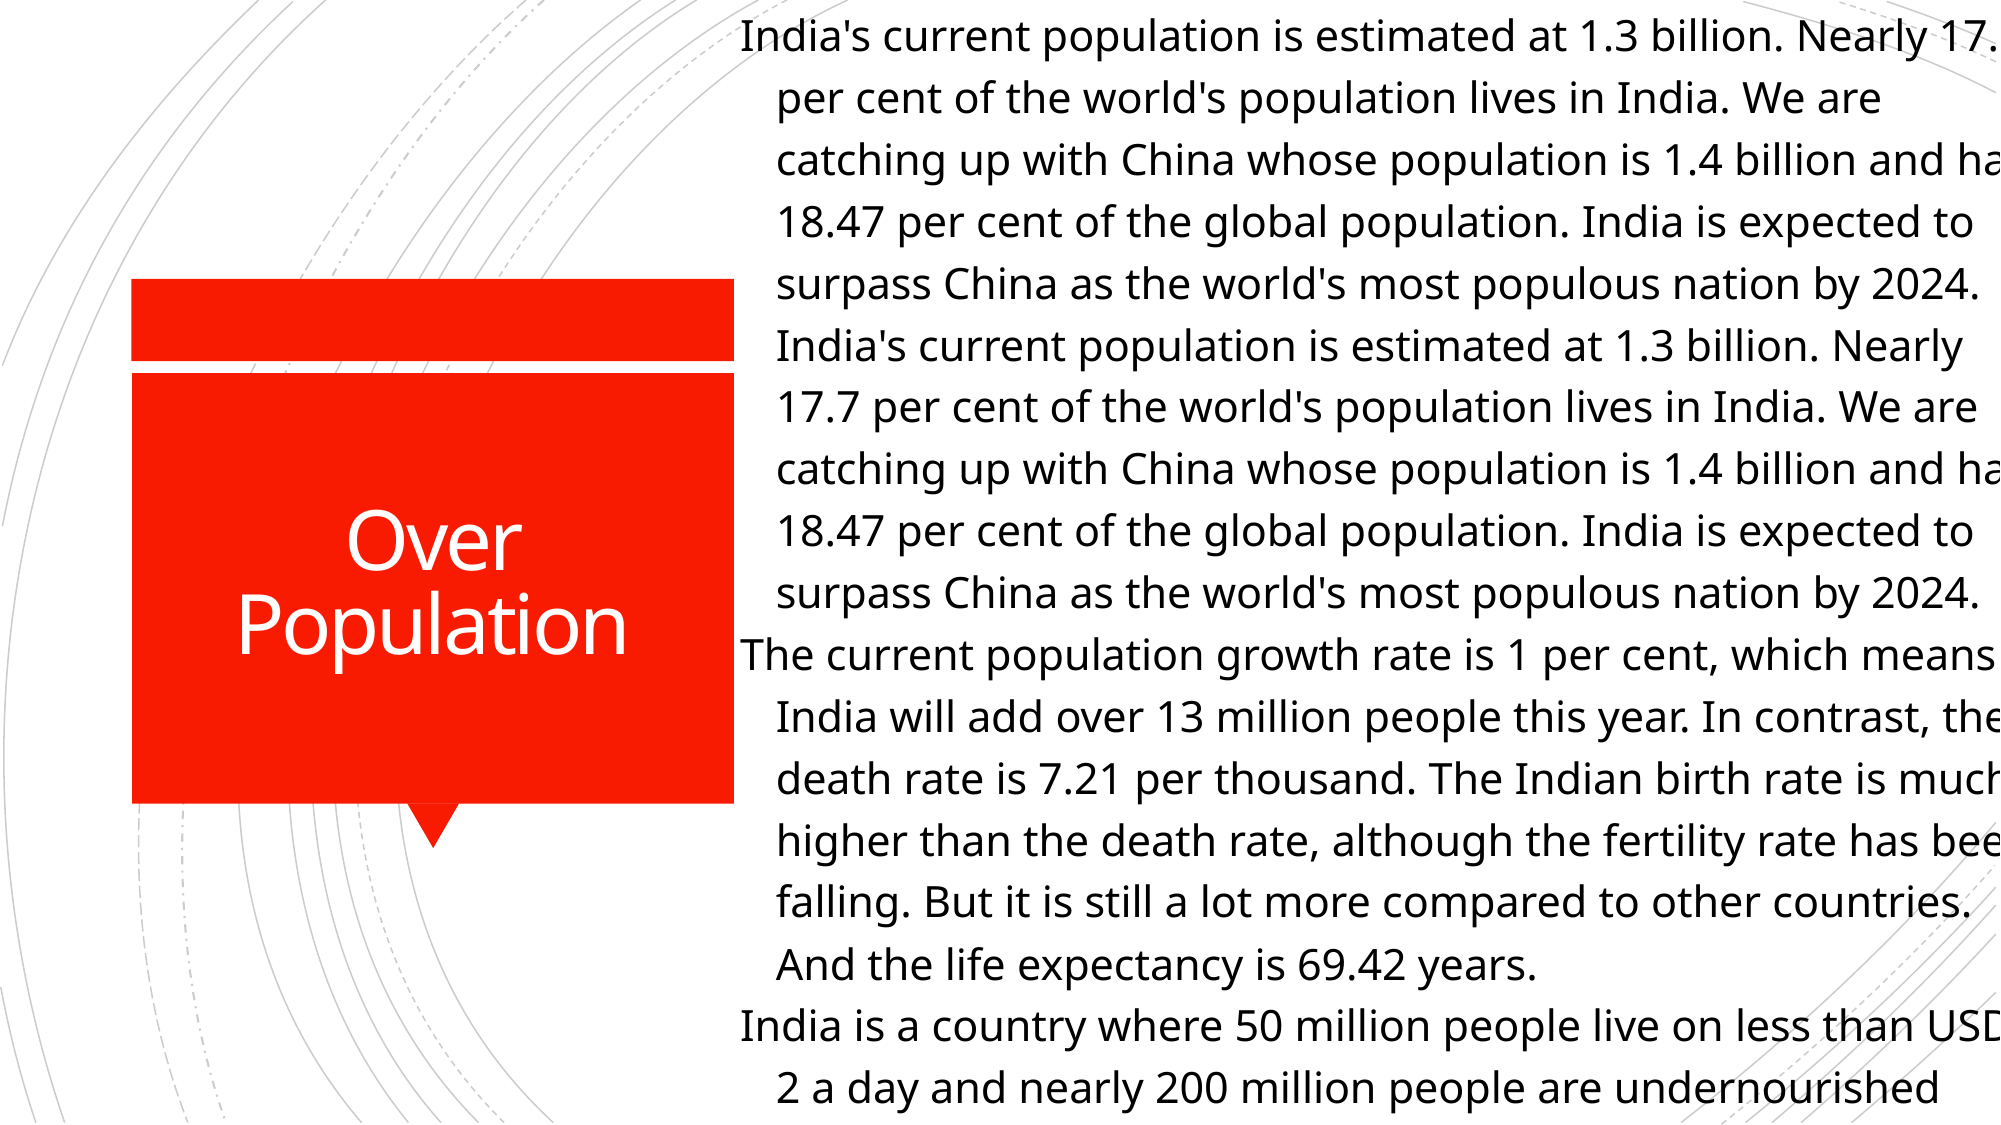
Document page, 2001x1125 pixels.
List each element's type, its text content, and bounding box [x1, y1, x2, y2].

list India's current population is estimated at 1.3 billion. Nearly 17.7 per cent of the world's population lives in India. We are catching up with China whose population is 1.4 billion and has 18.47 per cent of the global population. India is expected to surpass China as the world's most populous nation by 2024. India's current population is estimated at 1.3 billion. Nearly 17.7 per cent of the world's population lives in India. We are catching up with China whose population is 1.4 billion and has 18.47 per cent of the global population. India is expected to surpass China as the world's most populous nation by 2024. The current population growth rate is 1 per cent, which means India will add over 13 million people this year. In contrast, the death rate is 7.21 per thousand. The Indian birth rate is much higher than the death rate, although the fertility rate has been falling. But it is still a lot more compared to other countries. And the life expectancy is 69.42 years. India is a country where 50 million people live on less than USD 2 a day and nearly 200 million people are undernourished [725, 0, 2000, 1125]
title Over Population [145, 385, 720, 789]
